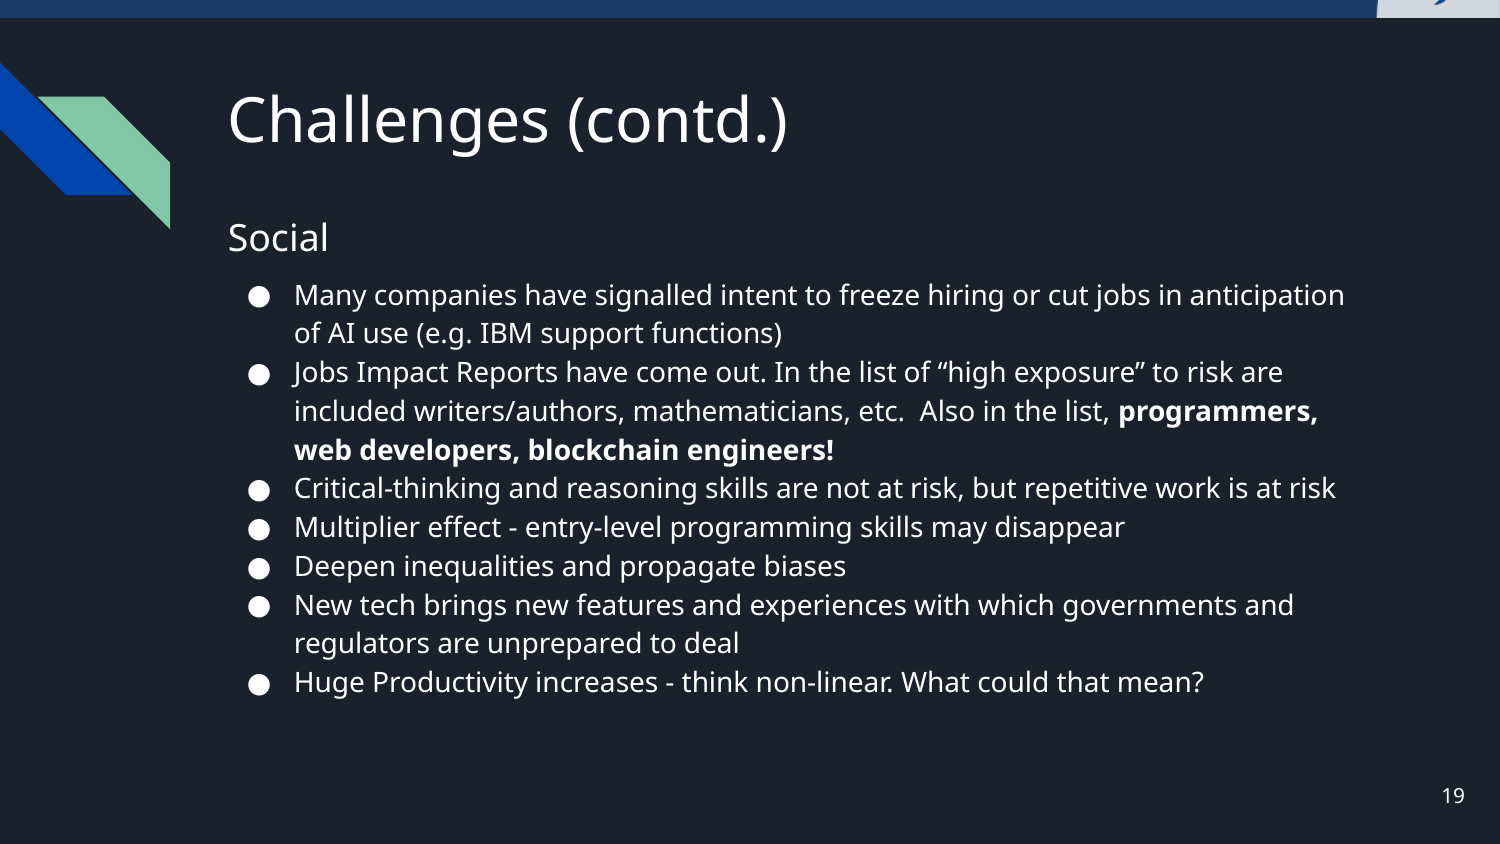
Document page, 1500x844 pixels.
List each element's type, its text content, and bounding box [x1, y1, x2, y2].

slide_number ‹#› [1389, 764, 1480, 830]
text_box Social [212, 191, 897, 274]
list Many companies have signalled intent to freeze hiring or cut jobs in anticipation of AI use (e.g. IBM support functions) Jobs Impact Reports have come out. In the list of “high exposure” to risk are included writers/authors, mathematicians, etc. Also in the list, programmers, web developers, blockchain engineers! Critical-thinking and reasoning skills are not at risk, but repetitive work is at risk Multiplier effect - entry-level programming skills may disappear Deepen inequalities and propagate biases New tech brings new features and experiences with which governments and regulators are unprepared to deal Huge Productivity increases - think non-linear. What could that mean? [212, 257, 1368, 735]
title Challenges (contd.) [212, 64, 1368, 215]
picture [0, 0, 1500, 18]
